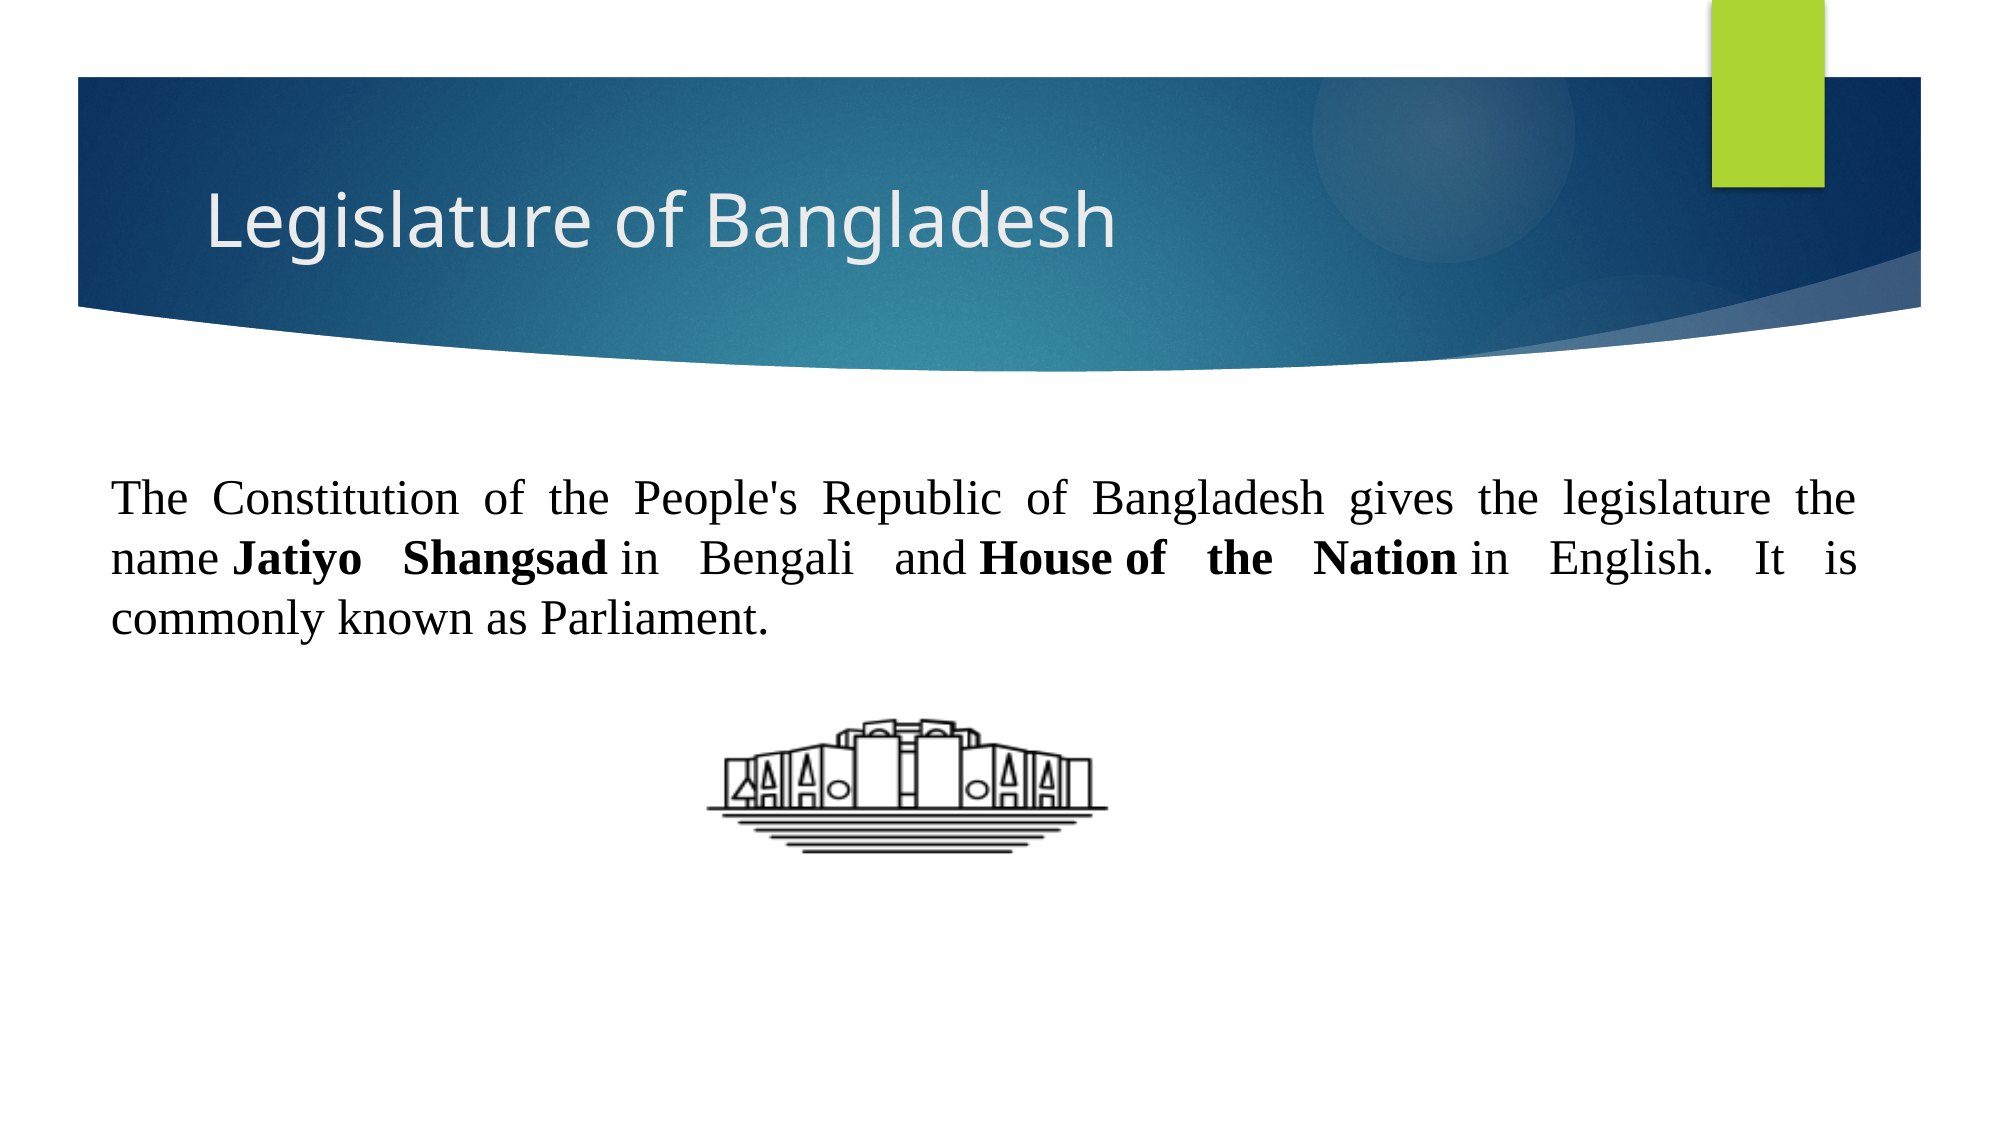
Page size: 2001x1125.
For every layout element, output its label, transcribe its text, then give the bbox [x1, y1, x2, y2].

text_box The Constitution of the People's Republic of Bangladesh gives the legislature the name Jatiyo Shangsad in Bengali and House of the Nation in English. It is commonly known as Parliament. [96, 412, 1873, 832]
title Legislature of Bangladesh [189, 159, 1627, 276]
picture [685, 599, 1131, 973]
